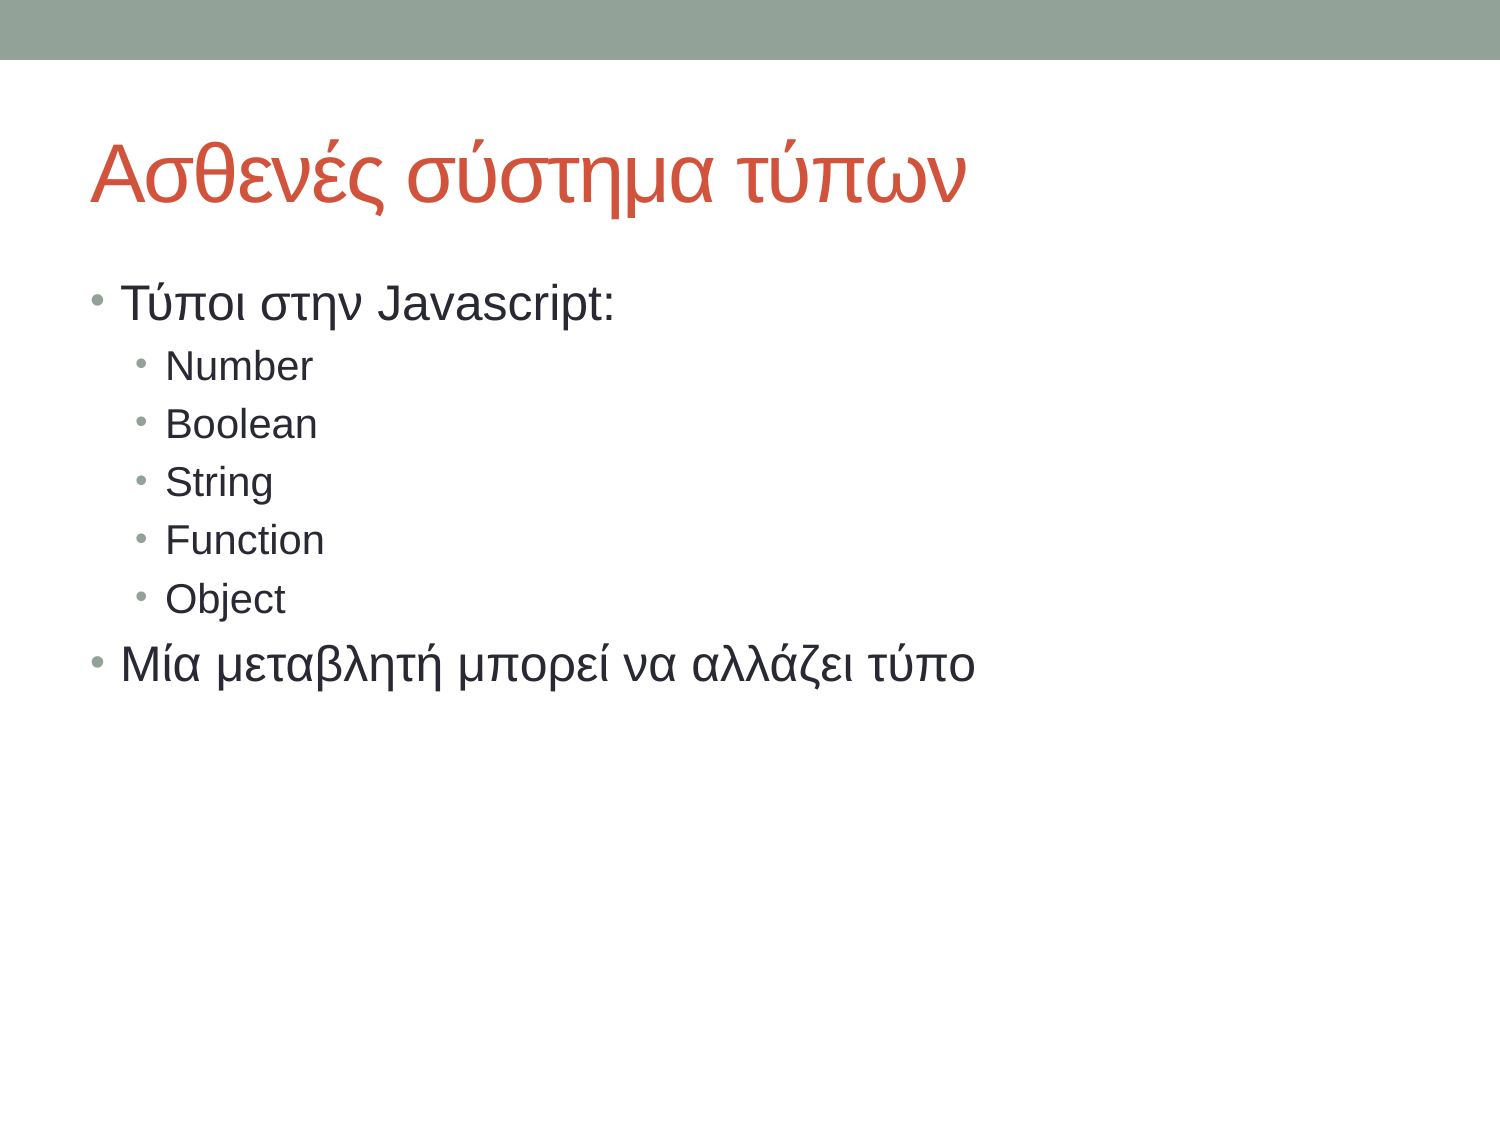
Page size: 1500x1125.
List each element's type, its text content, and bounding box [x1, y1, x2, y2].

title Ασθενές σύστημα τύπων [75, 87, 1425, 250]
list Τύποι στην Javascript: Number Boolean String Function Object Μία μεταβλητή μπορεί να αλλάζει τύπο [75, 262, 1425, 1063]
